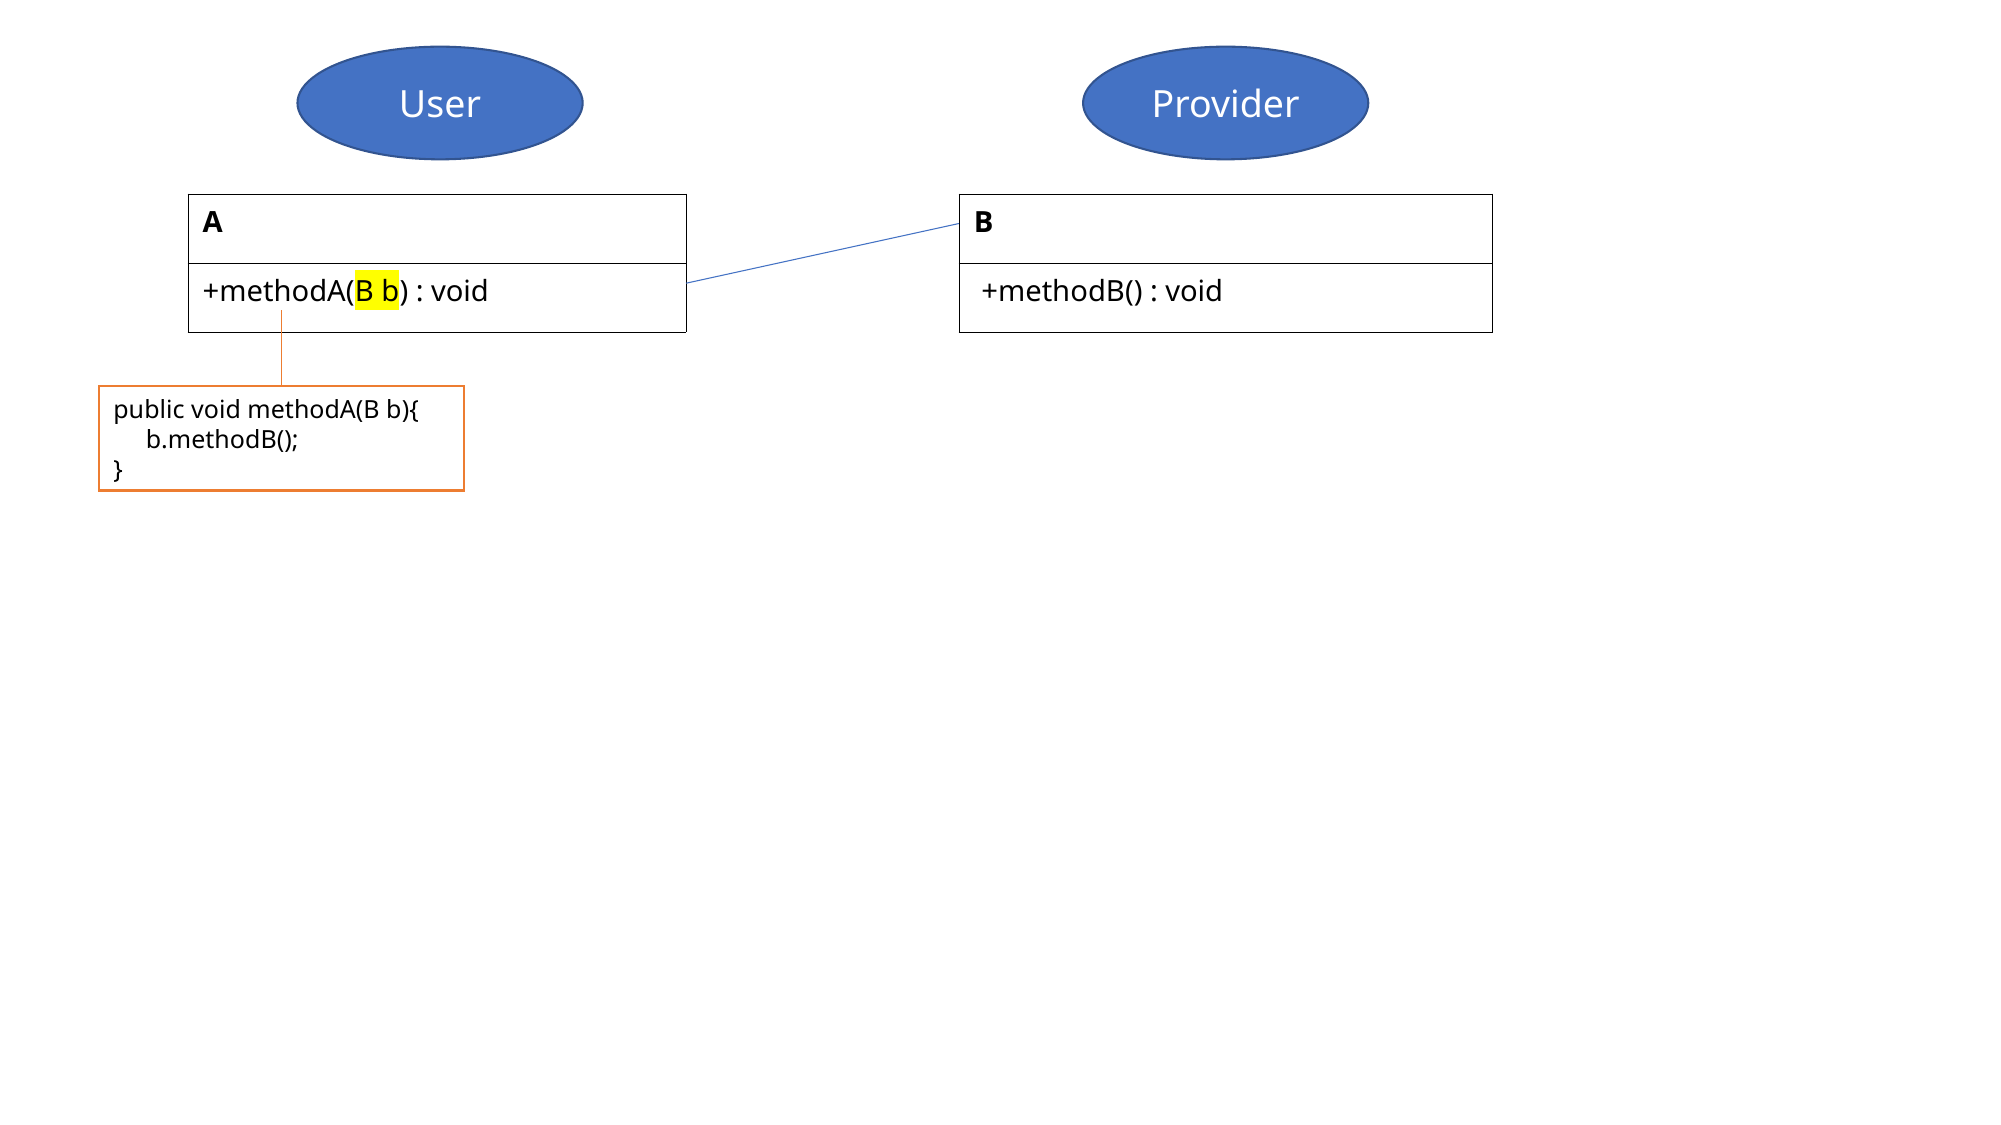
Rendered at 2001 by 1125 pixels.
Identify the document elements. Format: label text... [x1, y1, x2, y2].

text_box public void methodA(B b){ b.methodB(); } [98, 385, 465, 492]
table_cell +methodA(B b) : void [189, 264, 686, 332]
table_header B [960, 195, 1492, 263]
table_header A [189, 195, 686, 263]
text_box Provider [1082, 45, 1370, 161]
table_cell +methodB() : void [960, 264, 1492, 332]
text_box User [296, 45, 584, 161]
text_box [685, 223, 959, 284]
